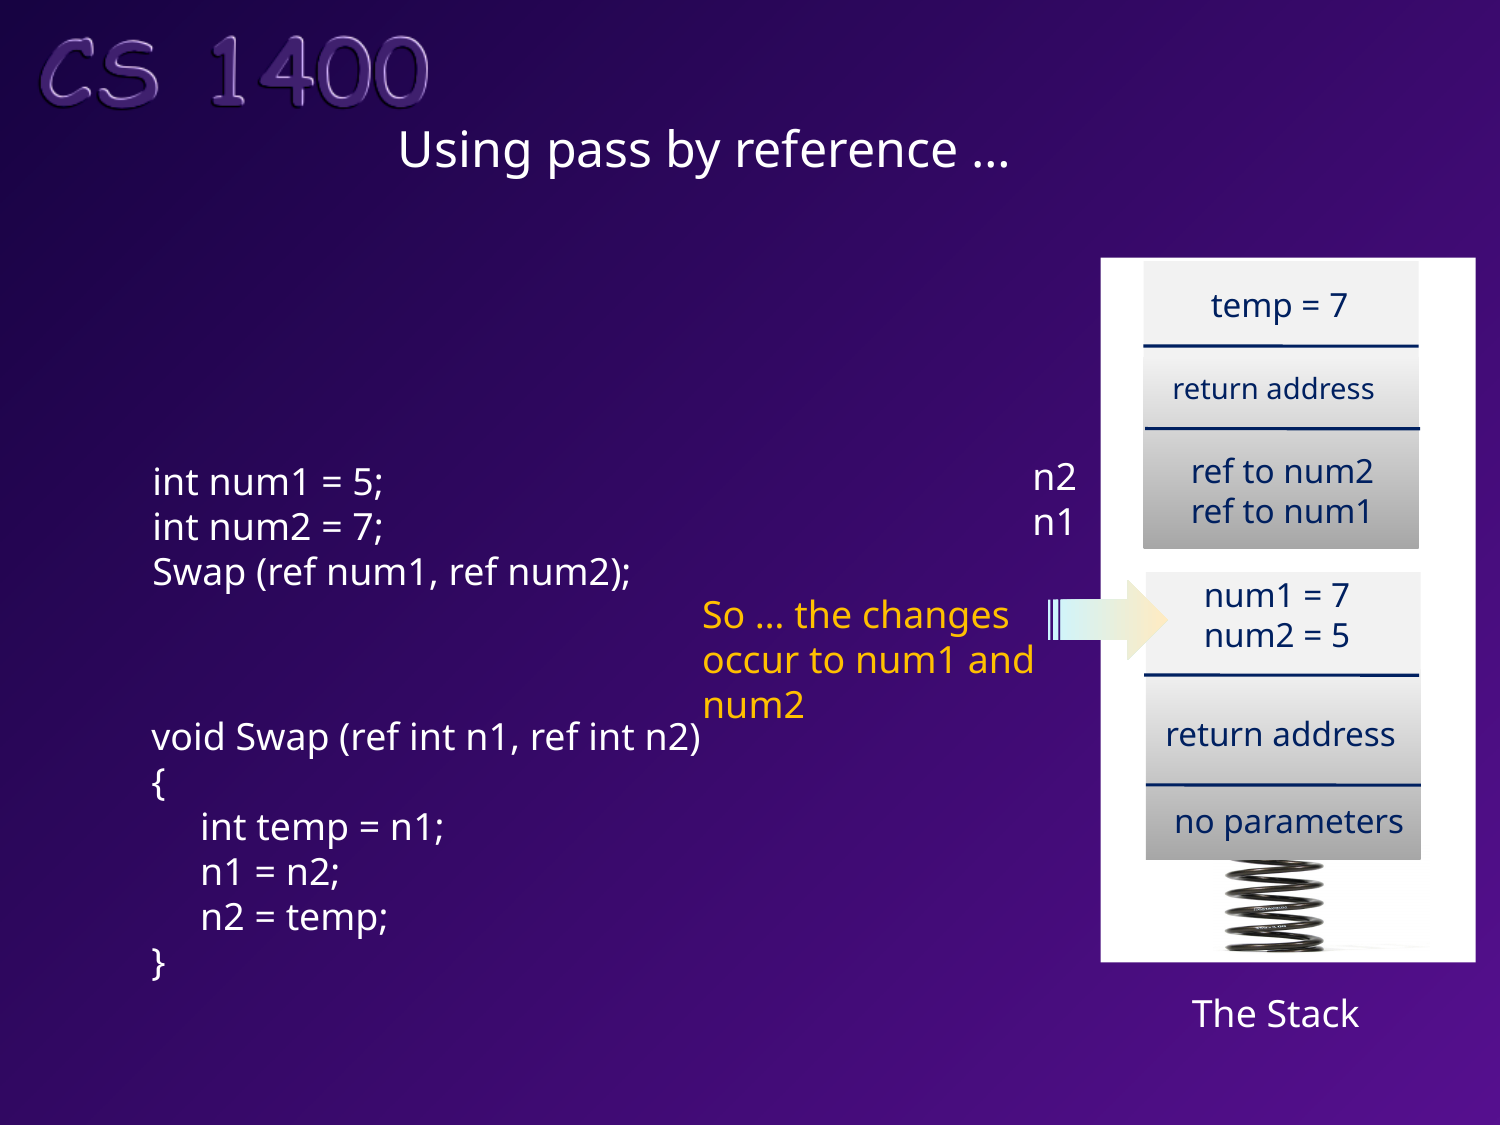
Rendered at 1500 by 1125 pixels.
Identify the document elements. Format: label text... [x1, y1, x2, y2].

text_box Using pass by reference … [383, 109, 1027, 185]
text_box ref to num2 ref to num1 [1176, 442, 1390, 538]
text_box return address [1157, 363, 1391, 414]
text_box [1143, 434, 1419, 549]
text_box int num1 = 5; int num2 = 7; Swap (ref num1, ref num2); [137, 450, 647, 601]
text_box num1 = 7 num2 = 5 [1189, 567, 1366, 662]
text_box [1145, 793, 1208, 860]
text_box [1053, 599, 1059, 640]
text_box [1143, 350, 1419, 430]
text_box [1100, 257, 1476, 963]
text_box return address [1150, 705, 1412, 760]
picture [0, 0, 1500, 1125]
text_box The Stack [1177, 982, 1375, 1043]
text_box So … the changes occur to num1 and num2 [687, 583, 1051, 734]
text_box [1145, 681, 1421, 783]
text_box [1145, 572, 1421, 677]
text_box void Swap (ref int n1, ref int n2) { int temp = n1; n1 = n2; n2 = temp; } [136, 705, 716, 990]
text_box [1060, 579, 1168, 660]
text_box no parameters [1159, 794, 1420, 848]
text_box [1143, 261, 1419, 344]
text_box n2 n1 [1017, 445, 1092, 551]
text_box temp = 7 [1196, 277, 1364, 332]
